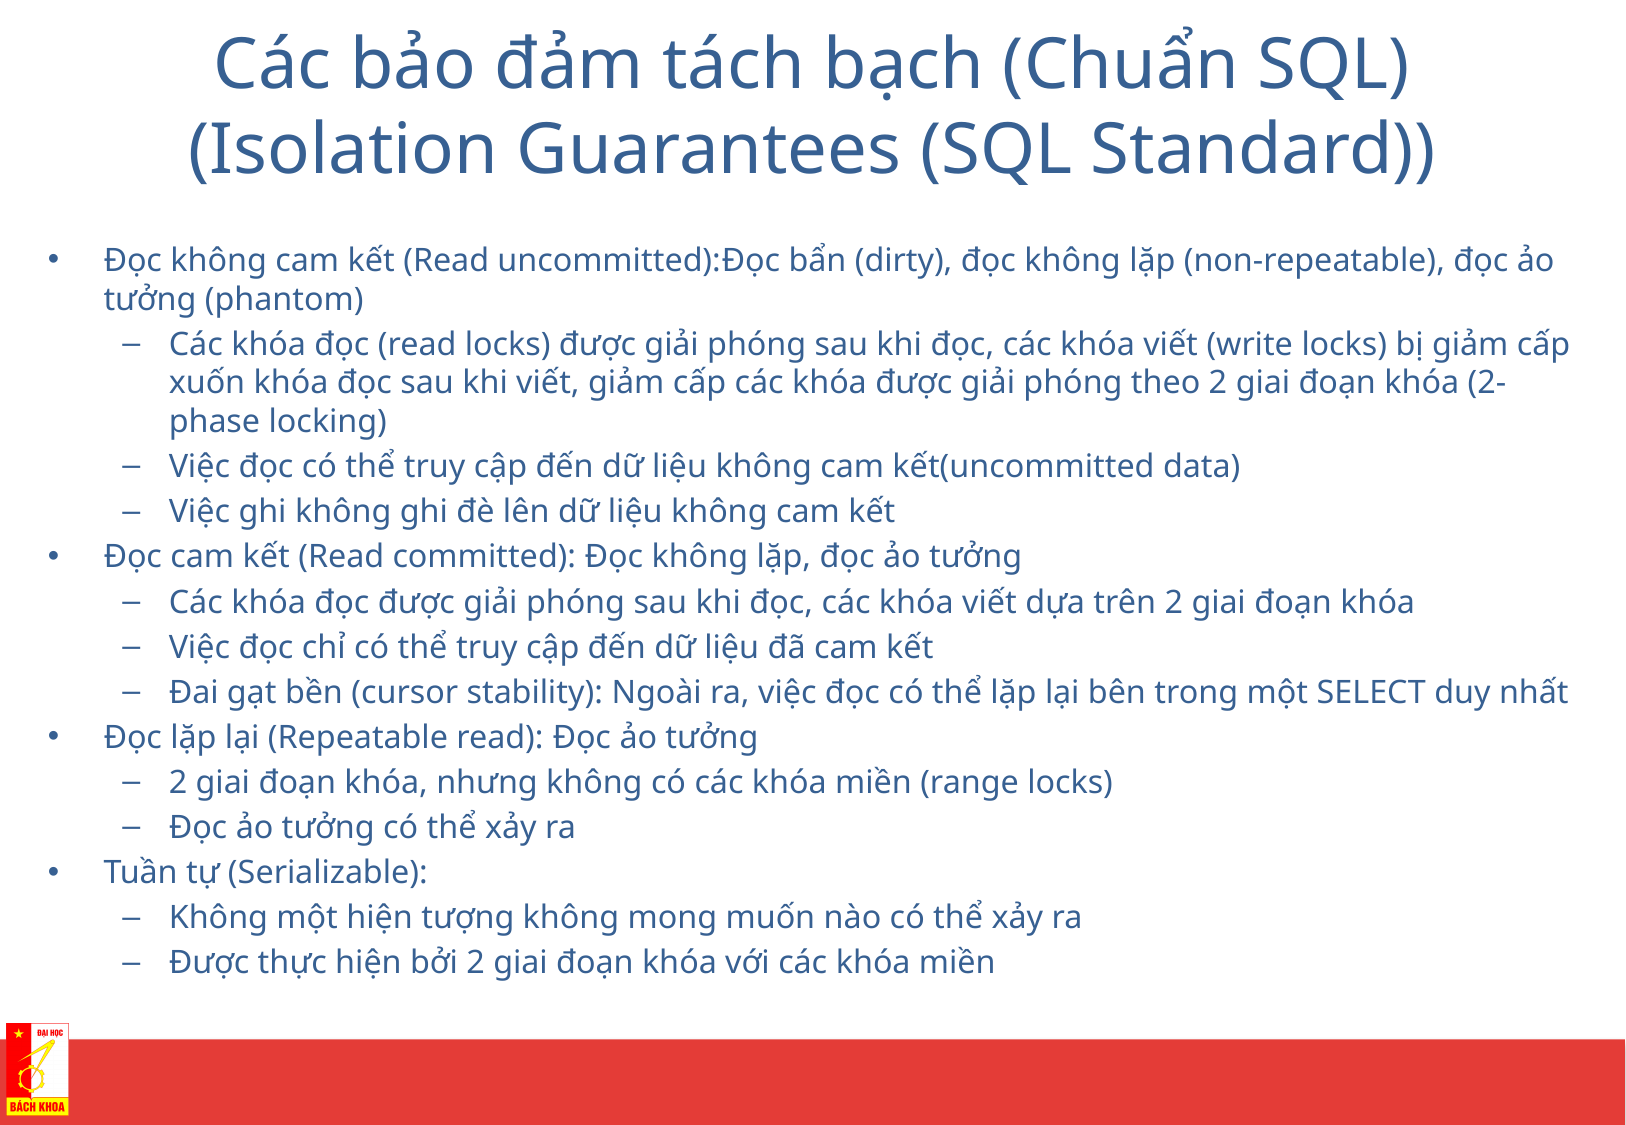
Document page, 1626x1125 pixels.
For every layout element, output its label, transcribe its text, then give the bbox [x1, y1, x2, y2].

picture [6, 1023, 69, 1116]
title Các bảo đảm tách bạch (Chuẩn SQL) (Isolation Guarantees (SQL Standard)) [32, 8, 1593, 197]
list Đọc không cam kết (Read uncommitted):Đọc bẩn (dirty), đọc không lặp (non-repeatable), đọc ảo tưởng (phantom) Các khóa đọc (read locks) được giải phóng sau khi đọc, các khóa viết (write locks) bị giảm cấp xuốn khóa đọc sau khi viết, giảm cấp các khóa được giải phóng theo 2 giai đoạn khóa (2-phase locking) Việc đọc có thể truy cập đến dữ liệu không cam kết(uncommitted data) Việc ghi không ghi đè lên dữ liệu không cam kết Đọc cam kết (Read committed): Đọc không lặp, đọc ảo tưởng Các khóa đọc được giải phóng sau khi đọc, các khóa viết dựa trên 2 giai đoạn khóa Việc đọc chỉ có thể truy cập đến dữ liệu đã cam kết Đai gạt bền (cursor stability): Ngoài ra, việc đọc có thể lặp lại bên trong một SELECT duy nhất Đọc lặp lại (Repeatable read): Đọc ảo tưởng 2 giai đoạn khóa, nhưng không có các khóa miền (range locks) Đọc ảo tưởng có thể xảy ra Tuần tự (Serializable): Không một hiện tượng không mong muốn nào có thể xảy ra Được thực hiện bởi 2 giai đoạn khóa với các khóa miền [32, 231, 1593, 1005]
